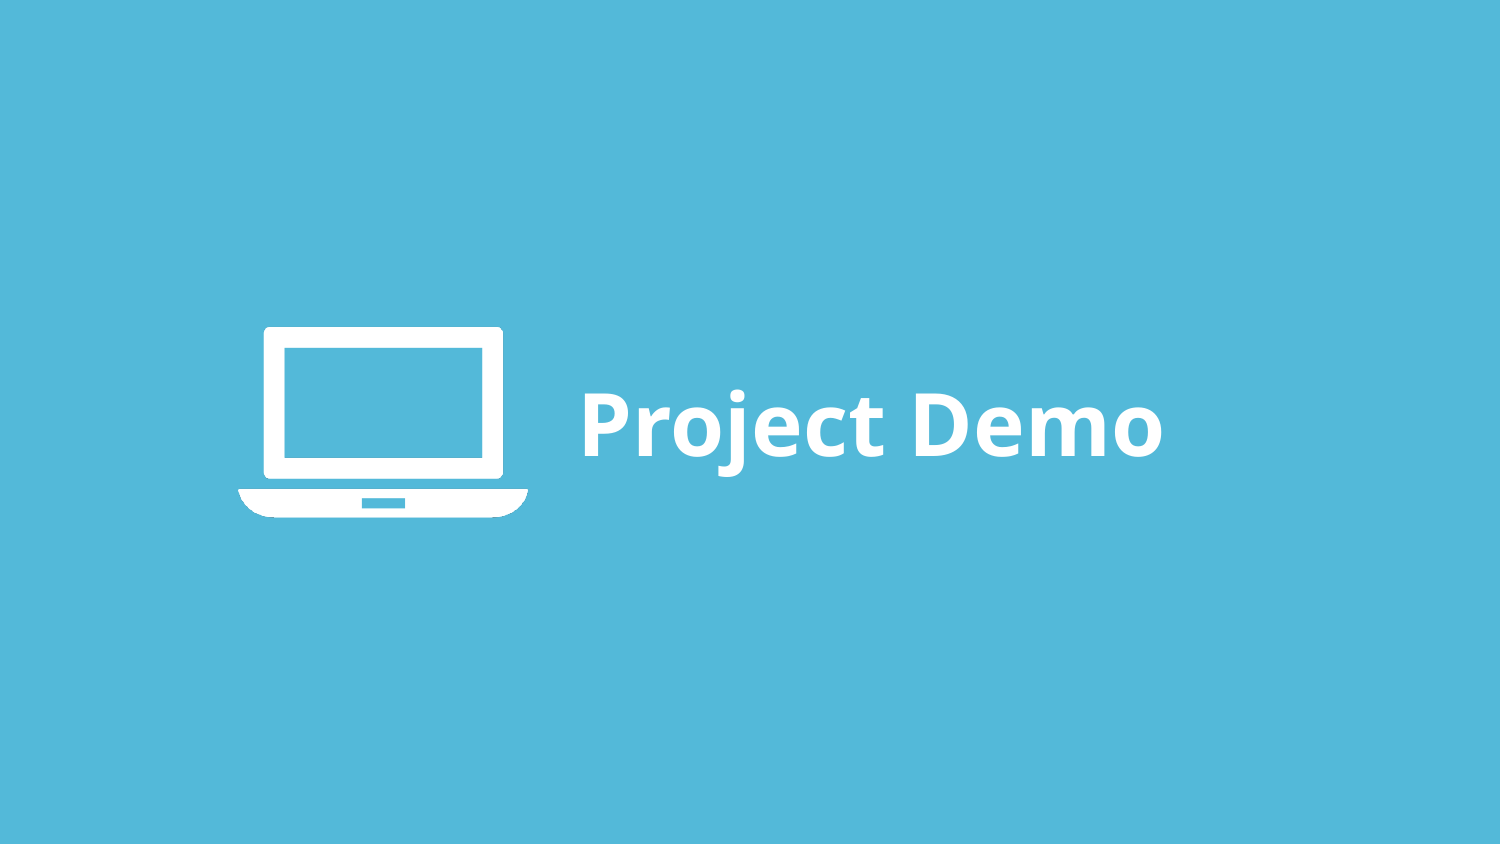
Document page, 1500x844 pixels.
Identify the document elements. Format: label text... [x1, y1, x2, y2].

picture [238, 277, 528, 567]
title Project Demo [562, 338, 1367, 505]
